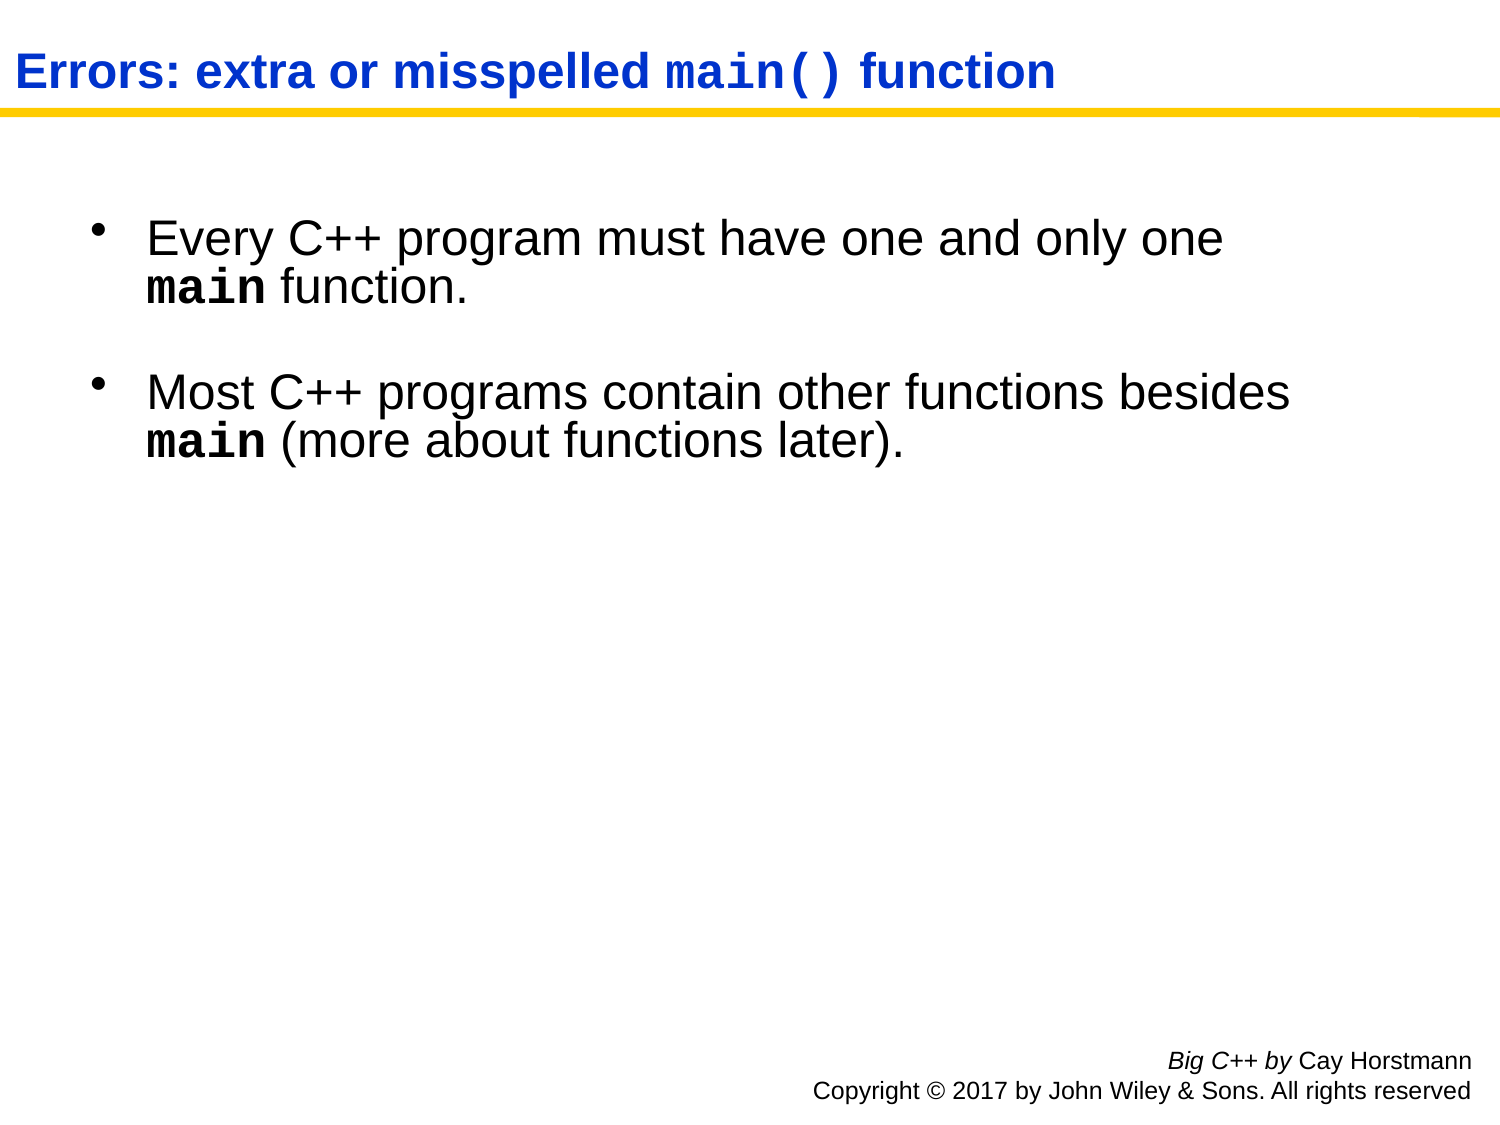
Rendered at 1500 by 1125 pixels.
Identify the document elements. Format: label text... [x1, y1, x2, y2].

text_box Big C++ by Cay Horstmann Copyright © 2017 by John Wiley & Sons. All rights reserved [624, 1037, 1488, 1100]
list Every C++ program must have one and only one main function. Most C++ programs contain other functions besides main (more about functions later). [75, 140, 1500, 883]
text_box Errors: extra or misspelled main() function [0, 24, 1163, 113]
